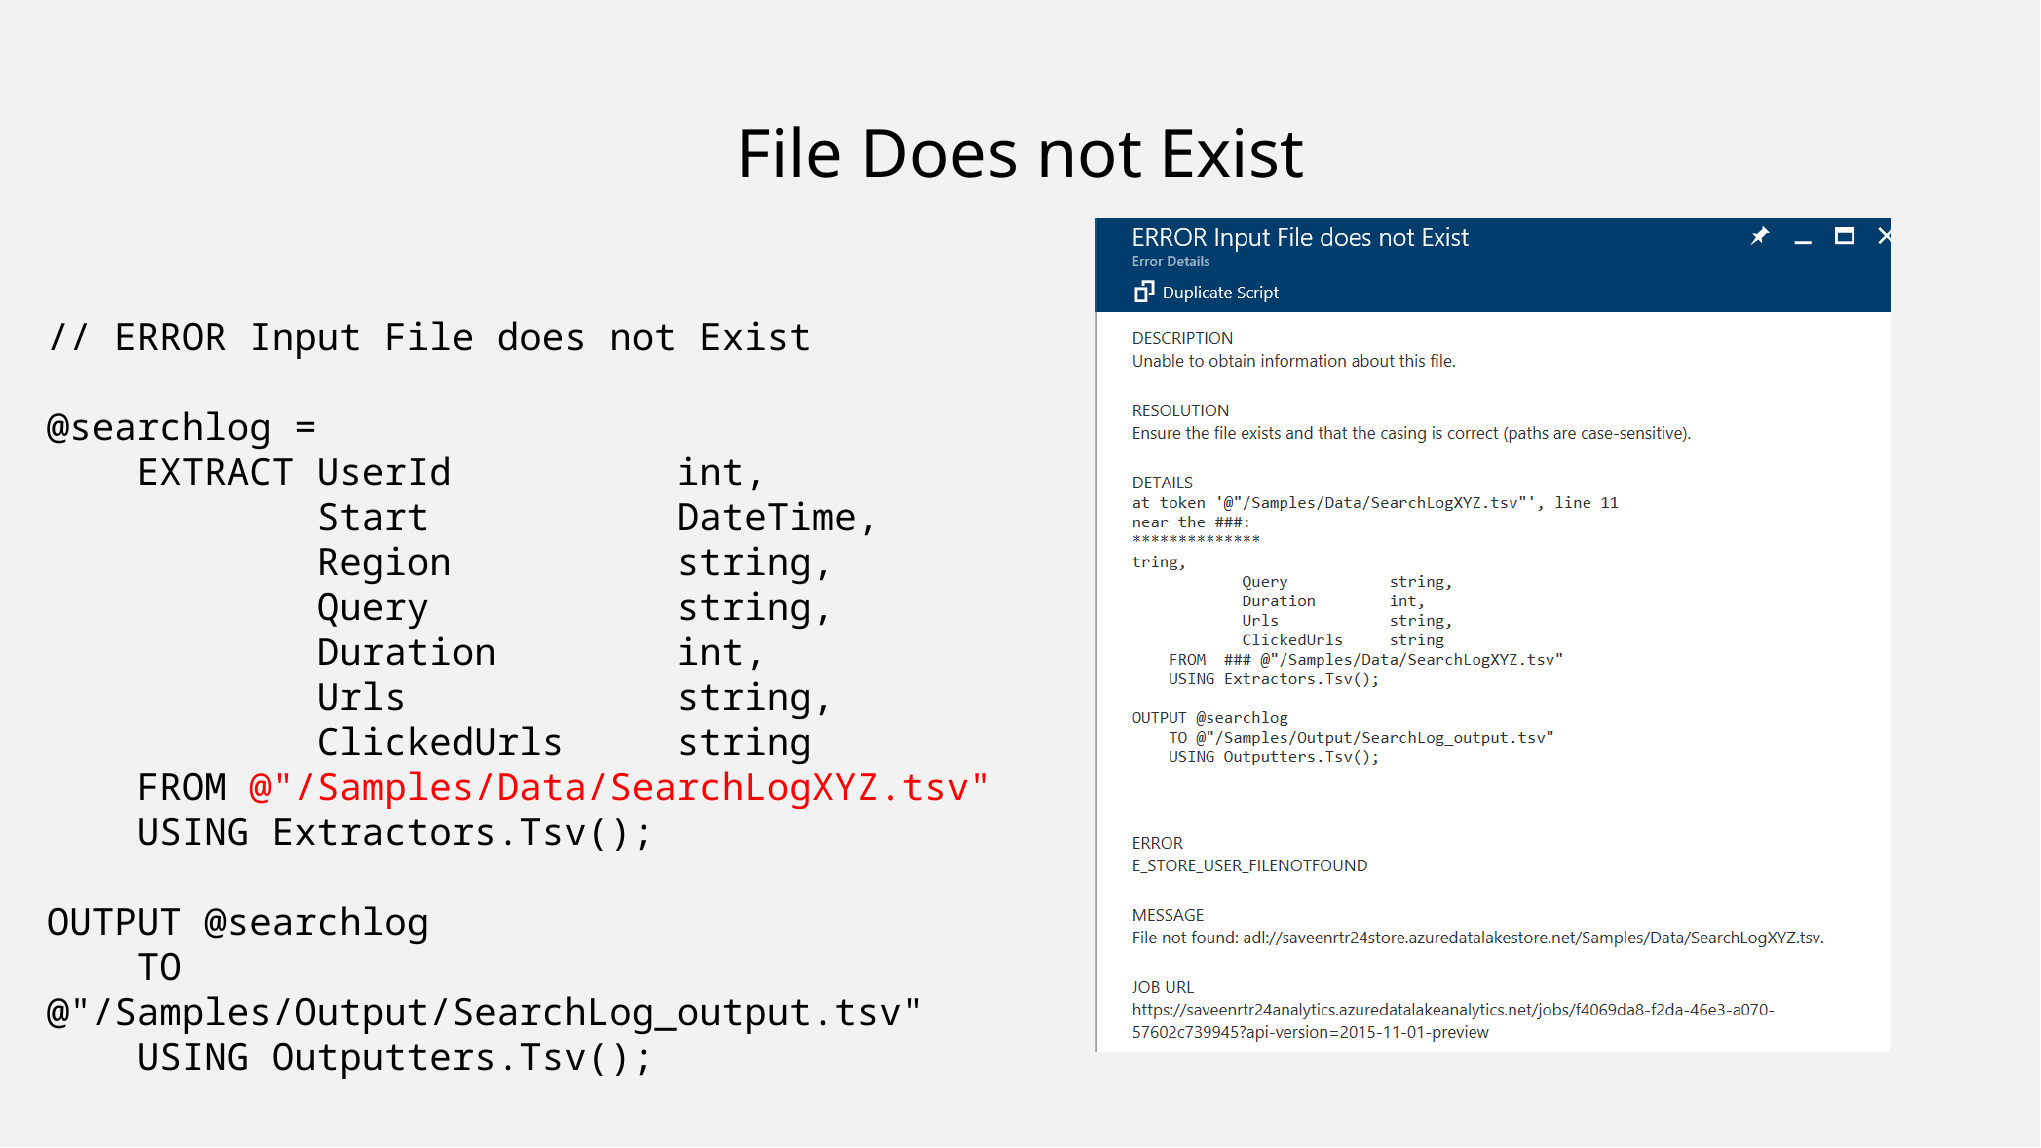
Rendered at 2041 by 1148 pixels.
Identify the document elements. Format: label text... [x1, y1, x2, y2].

list // ERROR Input File does not Exist @searchlog = EXTRACT UserId int, Start DateTime, Region string, Query string, Duration int, Urls string, ClickedUrls string FROM @"/Samples/Data/SearchLogXYZ.tsv" USING Extractors.Tsv(); OUTPUT @searchlog TO @"/Samples/Output/SearchLog_output.tsv" USING Outputters.Tsv(); [31, 305, 1066, 1052]
title File Does not Exist [31, 31, 2011, 281]
picture [1094, 218, 1891, 1052]
